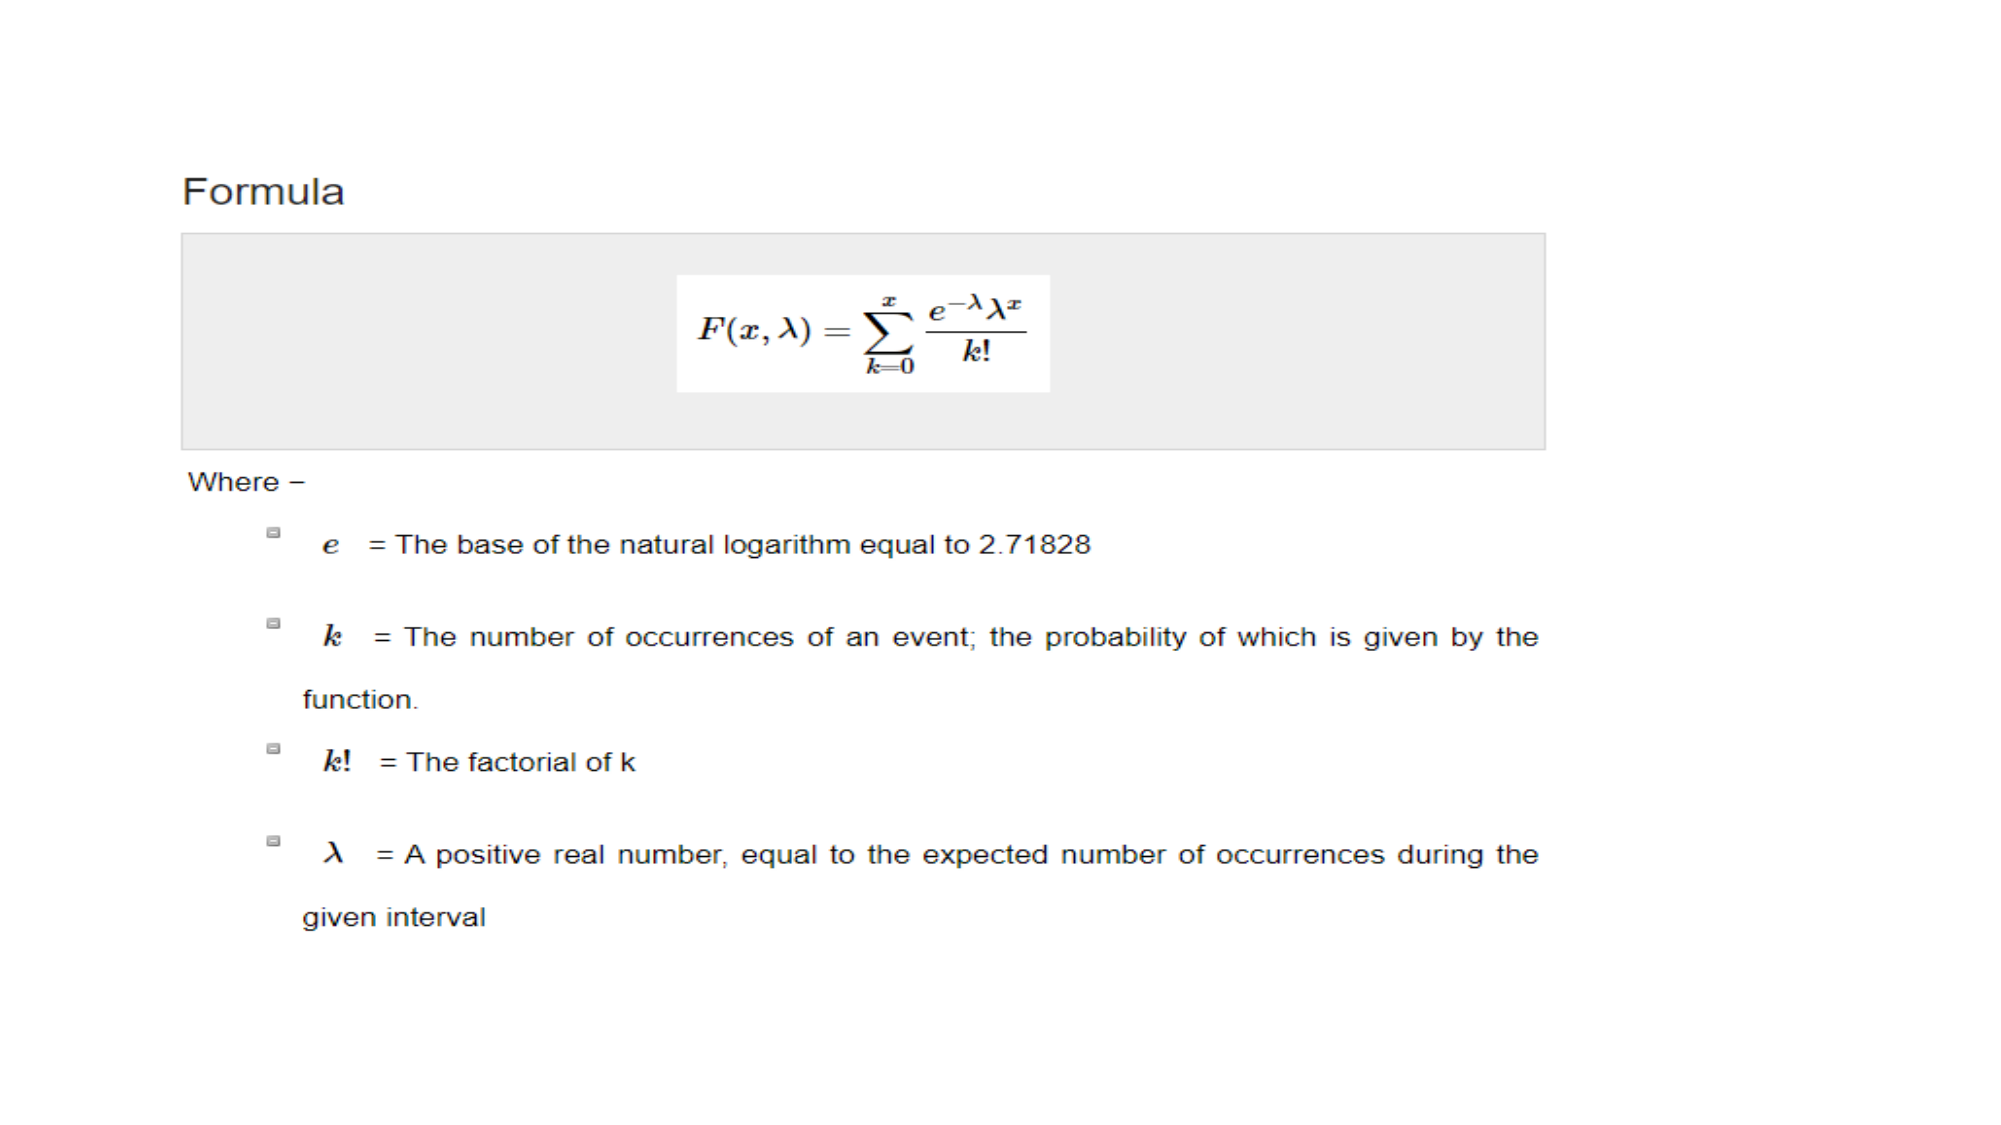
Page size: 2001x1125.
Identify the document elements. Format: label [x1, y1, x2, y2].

picture [162, 161, 1564, 964]
